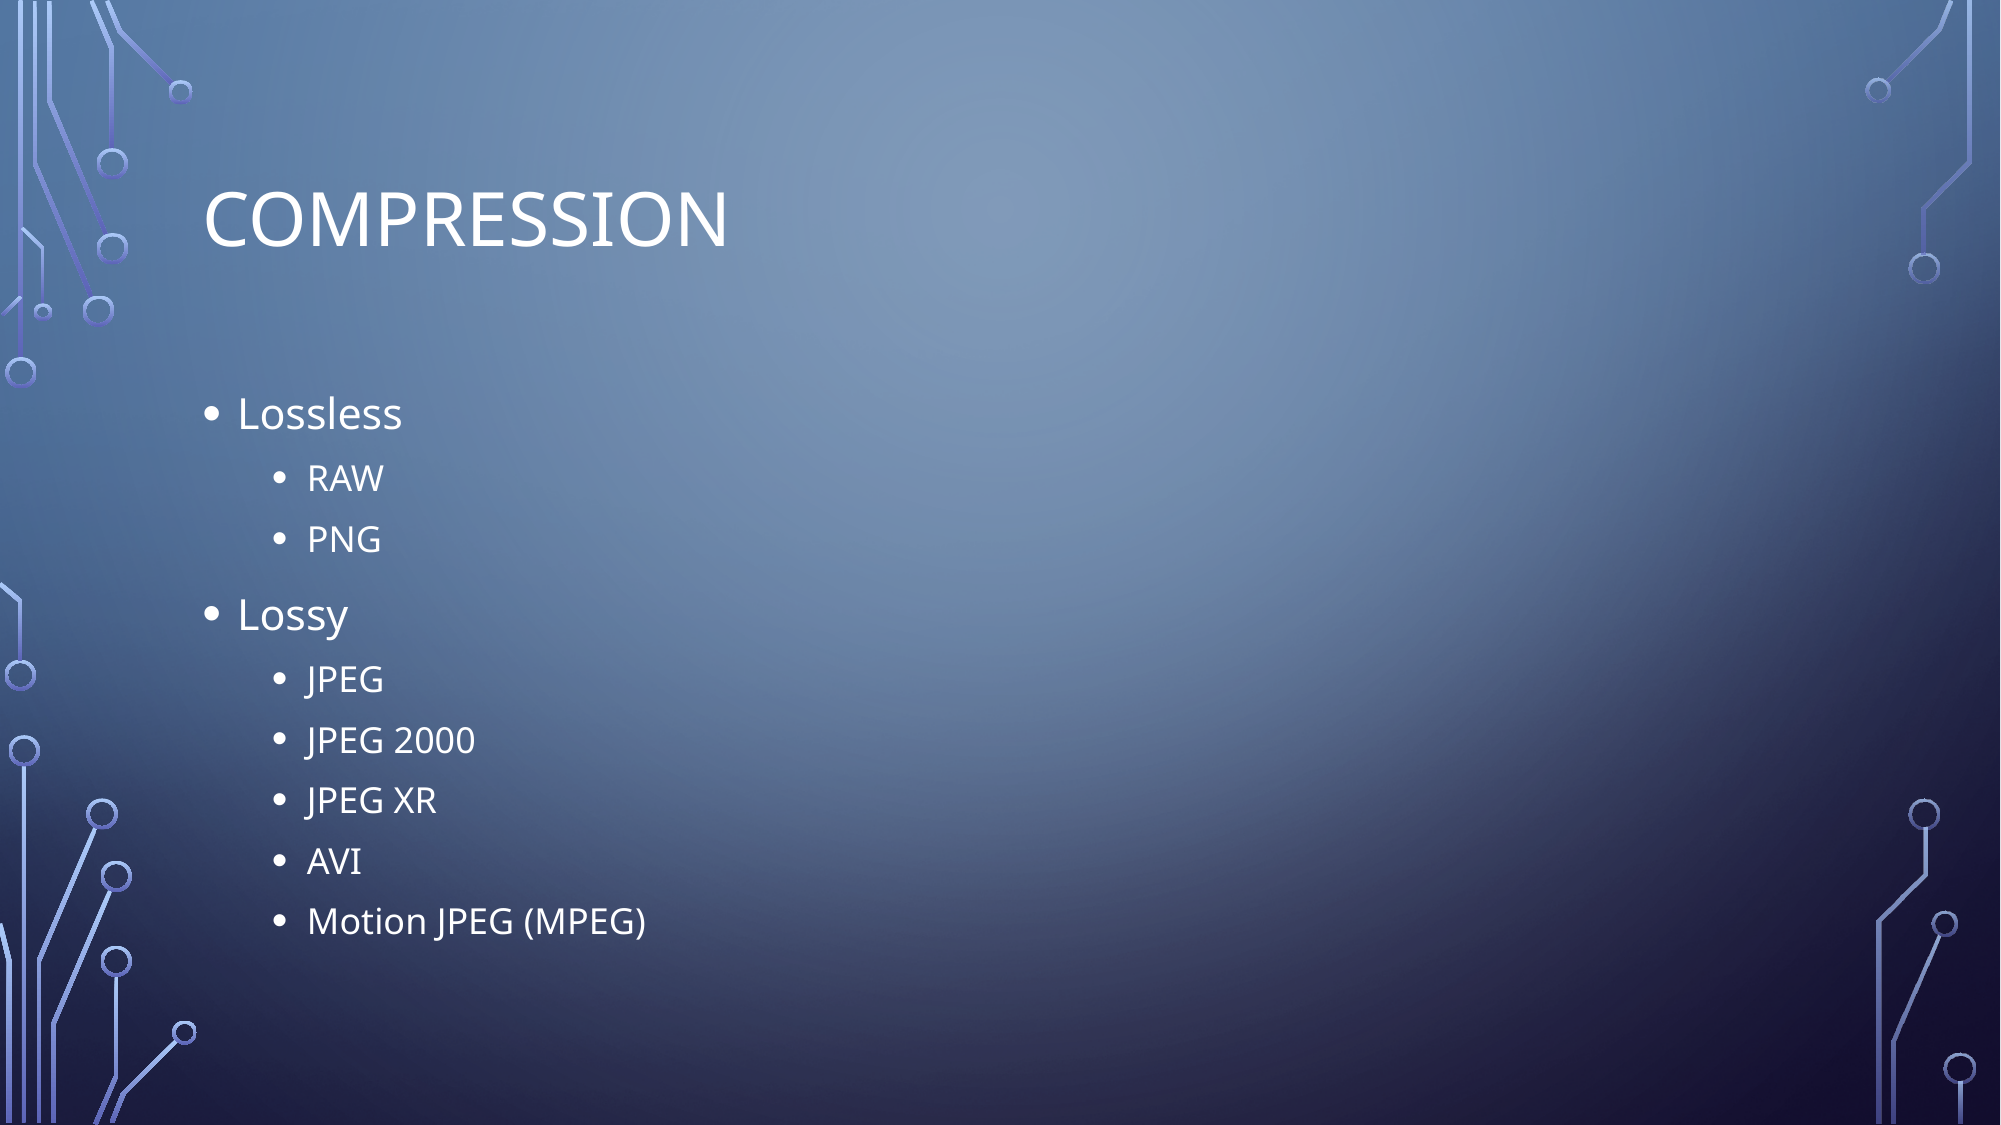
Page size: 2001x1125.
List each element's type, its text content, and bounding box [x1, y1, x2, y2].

list Lossless RAW PNG Lossy JPEG JPEG 2000 JPEG XR AVI Motion JPEG (MPEG) [187, 369, 1813, 950]
title Compression [187, 101, 1813, 344]
